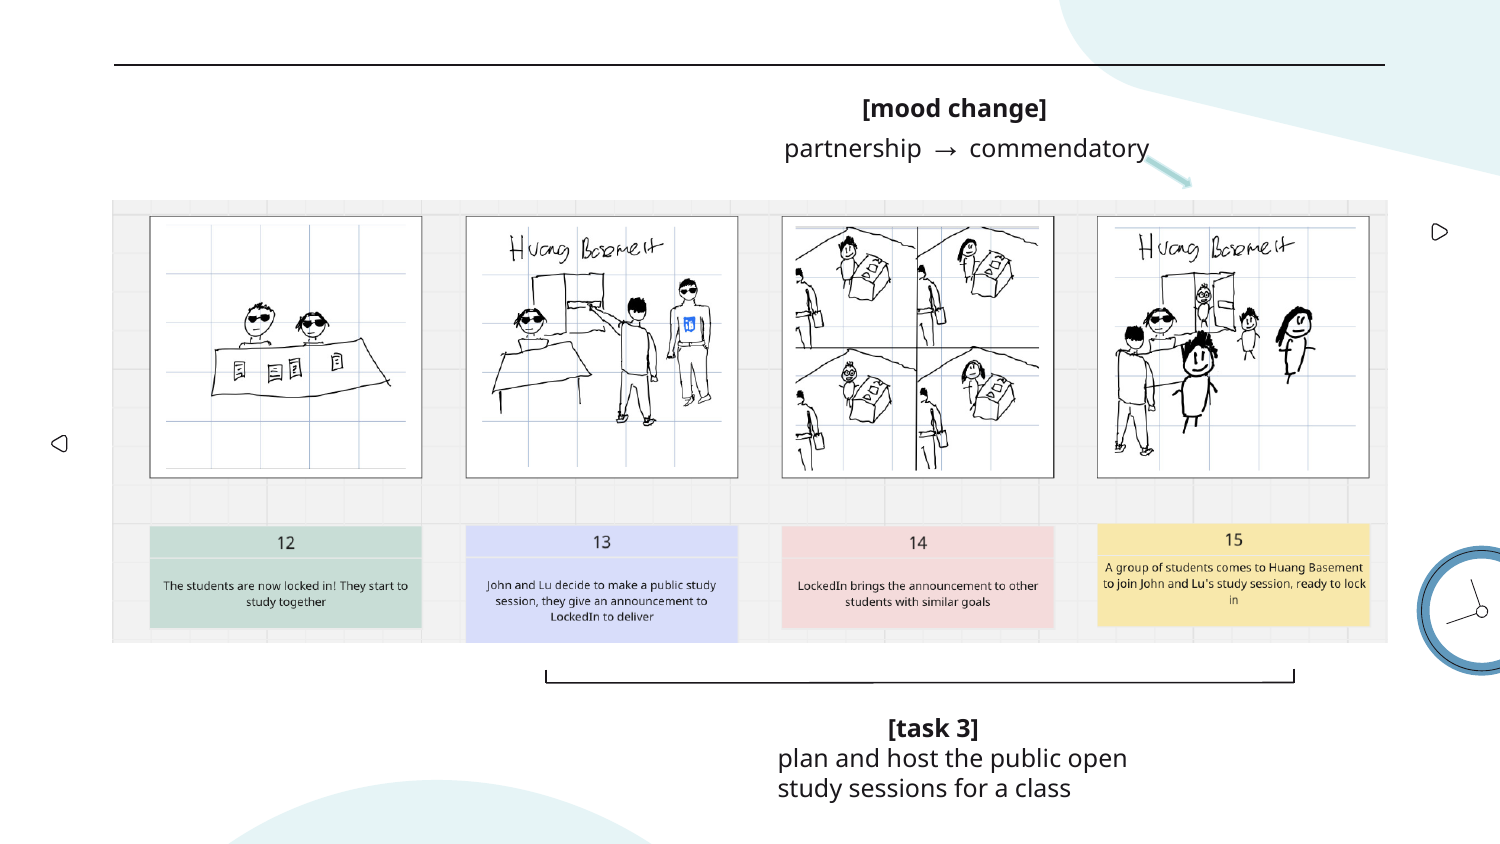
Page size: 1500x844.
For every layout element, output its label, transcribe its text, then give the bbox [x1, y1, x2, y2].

text_box [task 3] plan and host the public open study sessions for a class [762, 697, 1168, 795]
picture [111, 200, 1388, 644]
text_box [1144, 155, 1192, 189]
text_box [mood change] partnership → commendatory [769, 77, 1168, 176]
